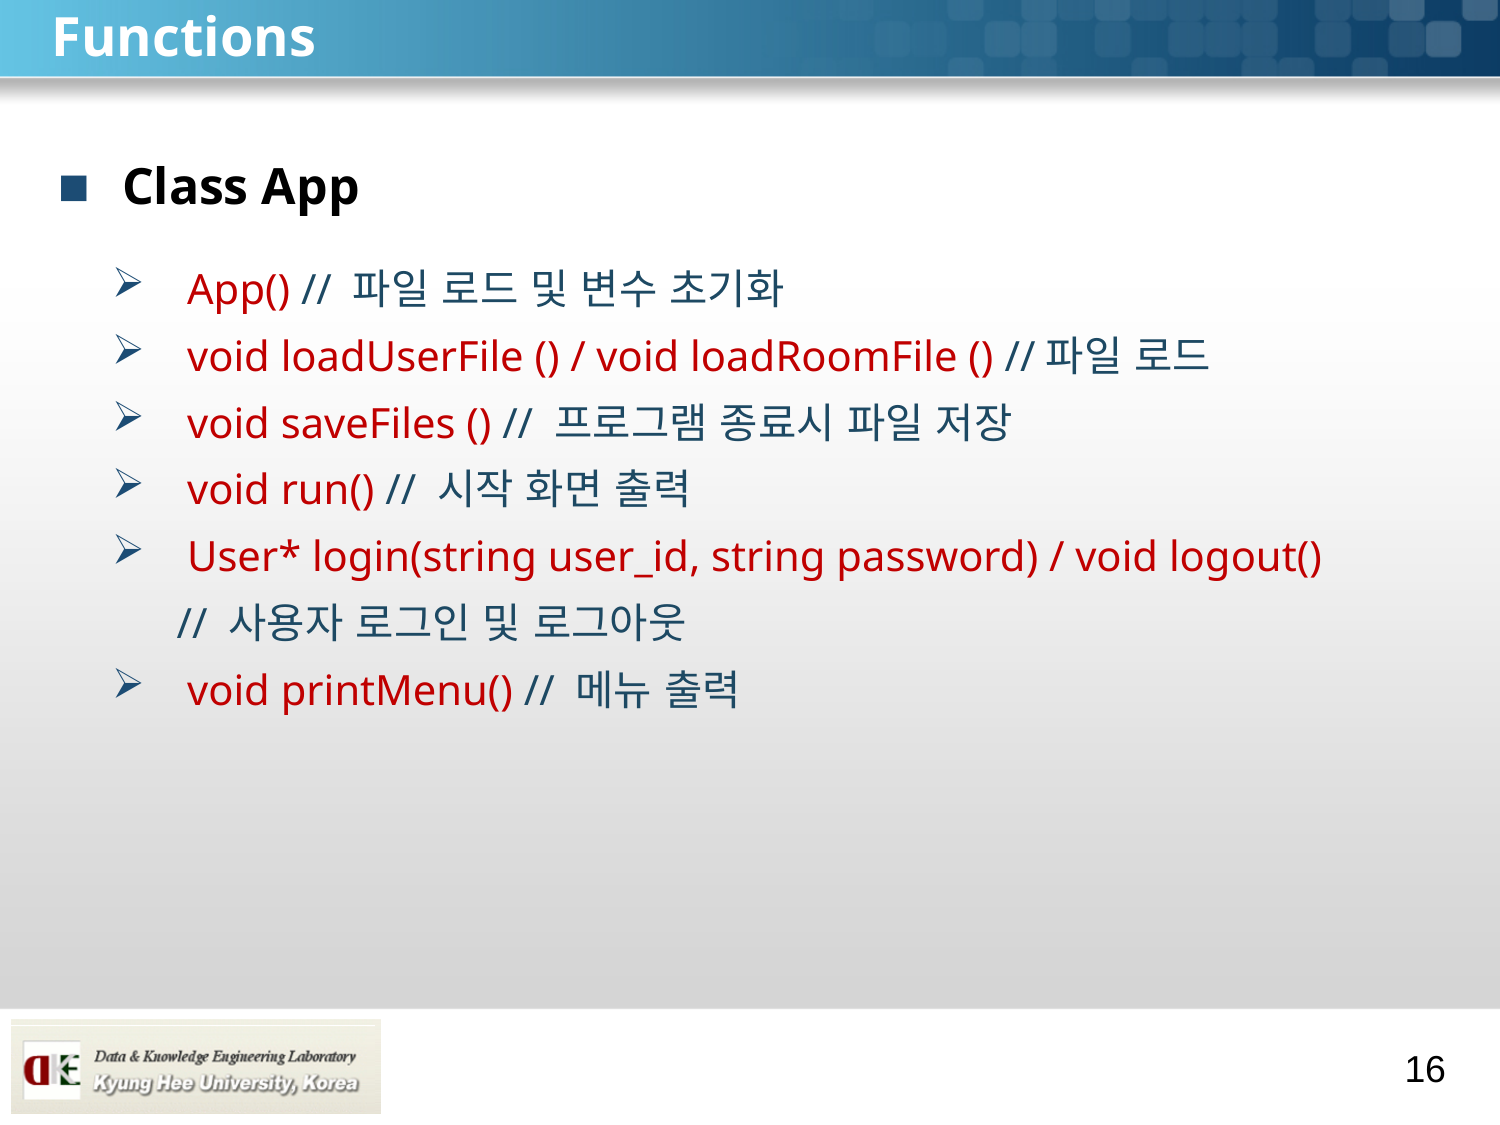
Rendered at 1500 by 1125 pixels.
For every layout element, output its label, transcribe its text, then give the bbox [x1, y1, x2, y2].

picture [0, 0, 1500, 1125]
text_box App() // 파일 로드 및 변수 초기화 void loadUserFile () / void loadRoomFile () //파일 로드 void saveFiles () // 프로그램 종료시 파일 저장 void run() // 시작 화면 출력 User* login(string user_id, string password) / void logout() // 사용자 로그인 및 로그아웃 void printMenu() // 메뉴 출력 [112, 255, 1447, 882]
list Class App [52, 116, 1451, 997]
title Functions [51, 0, 1500, 99]
